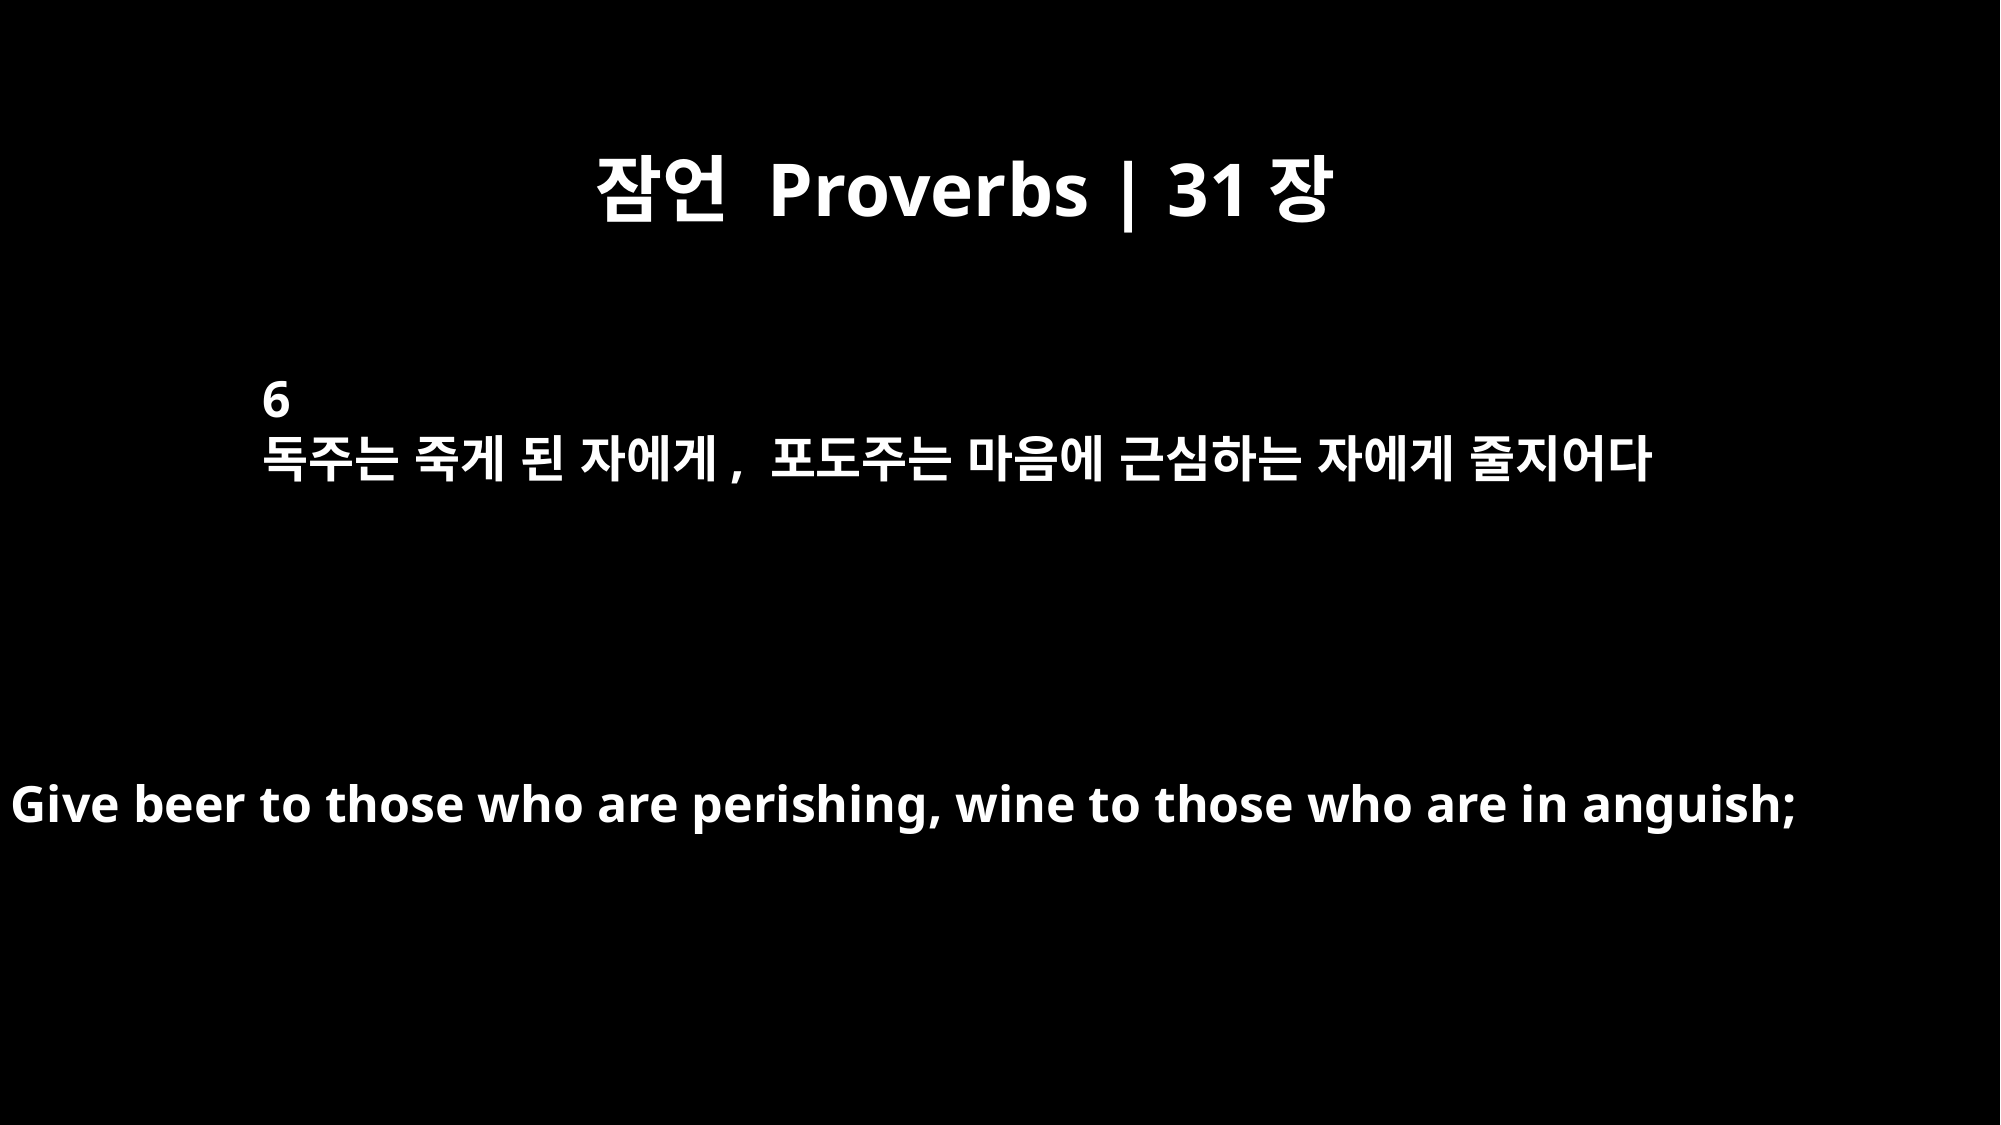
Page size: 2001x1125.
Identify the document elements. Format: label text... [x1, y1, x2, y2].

text_box 잠언 Proverbs | 31장 [580, 136, 1352, 239]
text_box 6 독주는 죽게 된 자에게, 포도주는 마음에 근심하는 자에게 줄지어다 [247, 359, 1669, 495]
text_box Give beer to those who are perishing, wine to those who are in anguish; [0, 764, 1812, 840]
